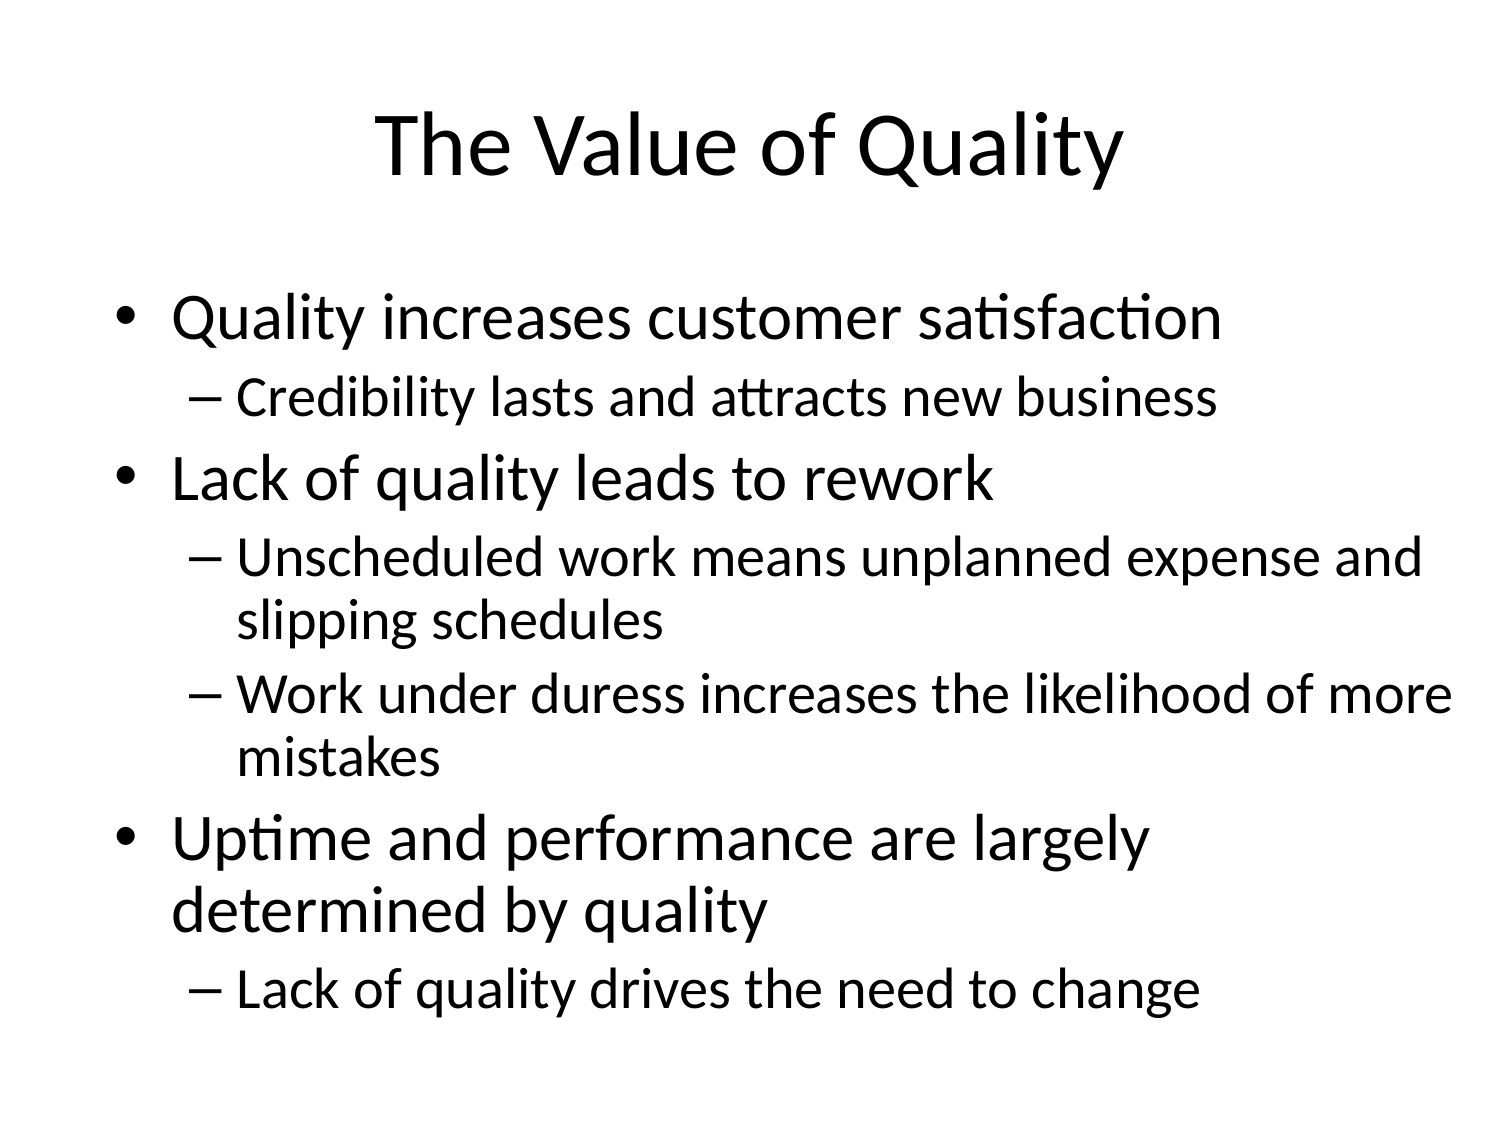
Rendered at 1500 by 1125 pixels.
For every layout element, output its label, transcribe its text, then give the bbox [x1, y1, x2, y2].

list Quality increases customer satisfaction Credibility lasts and attracts new business Lack of quality leads to rework Unscheduled work means unplanned expense and slipping schedules Work under duress increases the likelihood of more mistakes Uptime and performance are largely determined by quality Lack of quality drives the need to change [99, 275, 1471, 1075]
title The Value of Quality [75, 45, 1425, 233]
